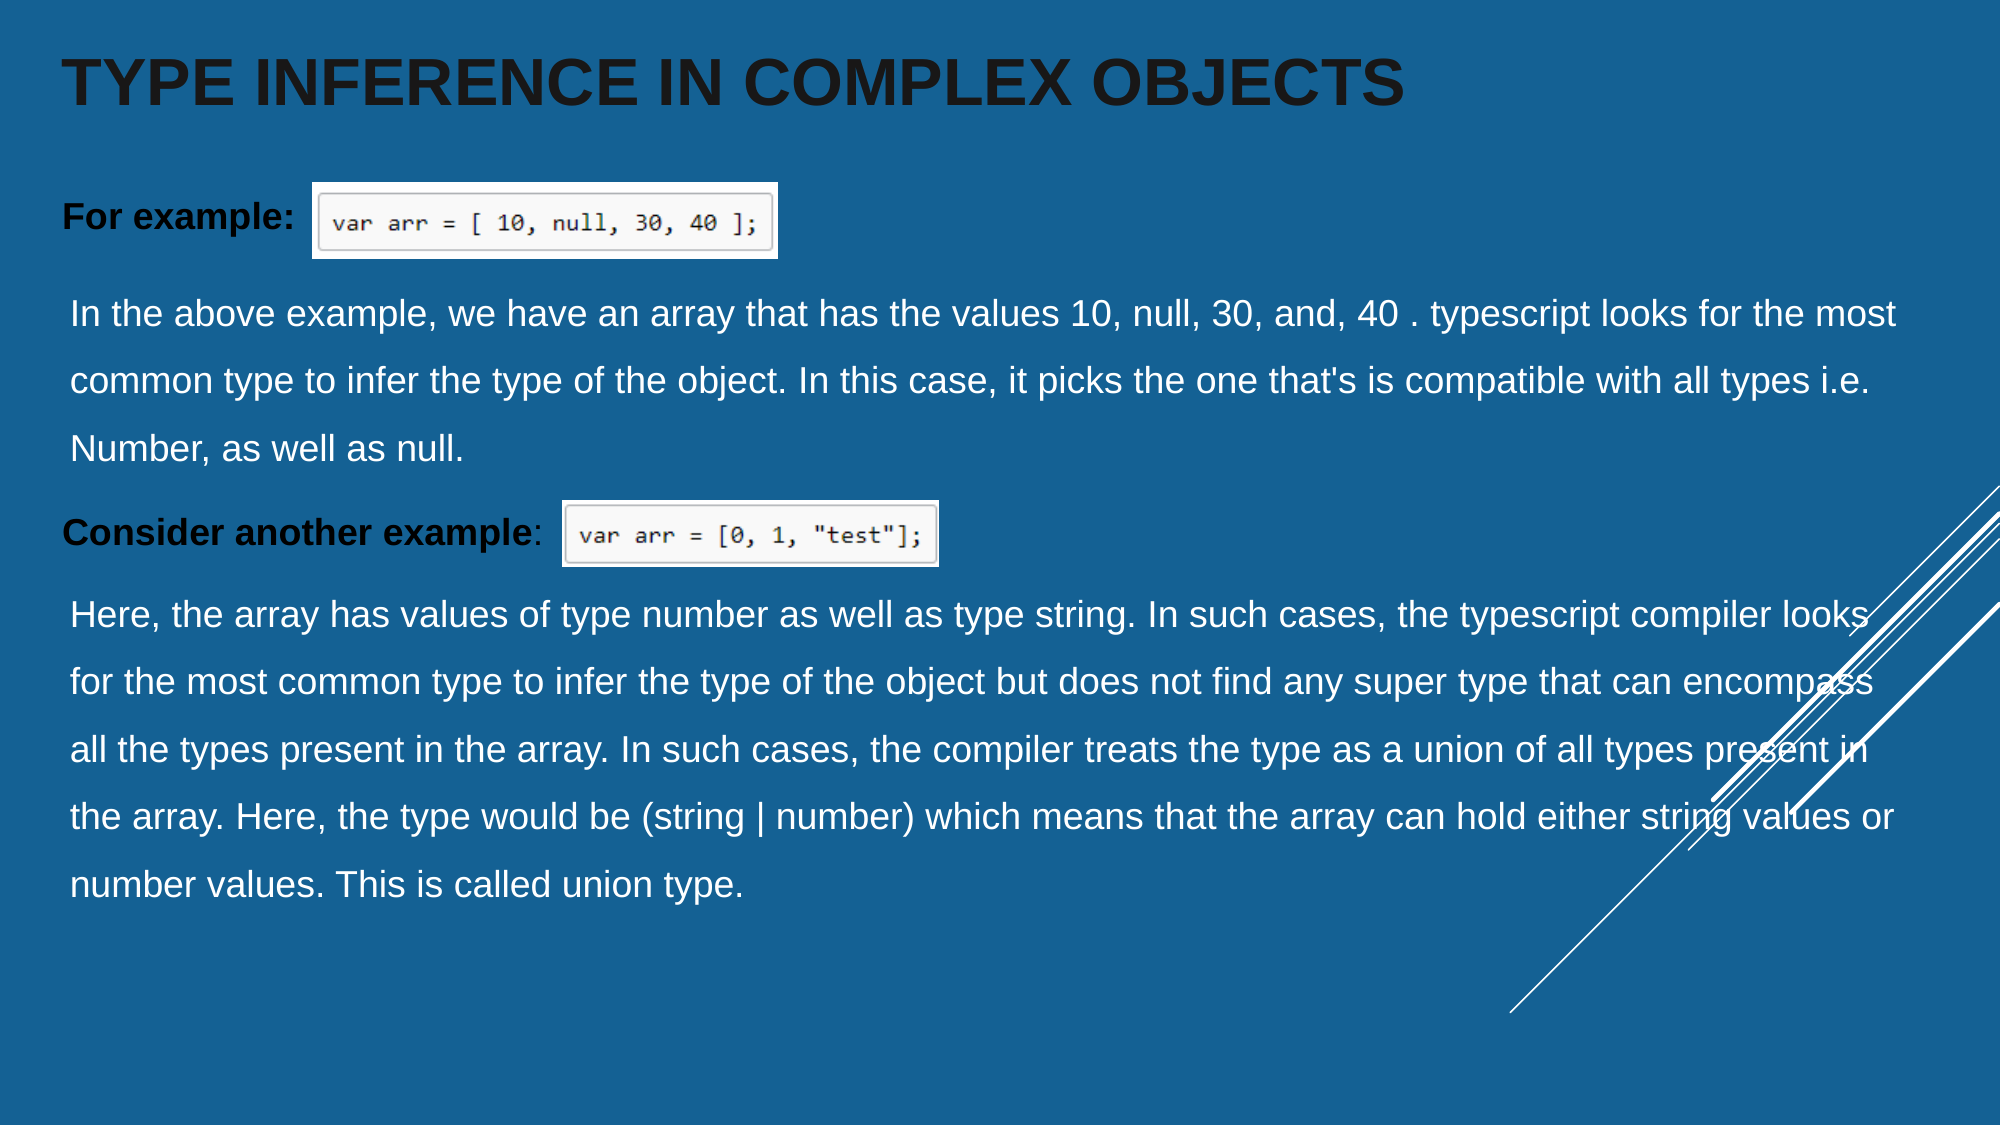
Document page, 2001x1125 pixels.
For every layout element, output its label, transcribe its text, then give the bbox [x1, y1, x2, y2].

text_box In the above example, we have an array that has the values 10, null, 30, and, 40 . typescript looks for the most common type to infer the type of the object. In this case, it picks the one that's is compatible with all types i.e. Number, as well as null. [62, 259, 1914, 477]
text_box TYPE INFERENCE IN COMPLEX OBJECTS [53, 31, 1416, 127]
picture [562, 500, 940, 567]
text_box Here, the array has values of type number as well as type string. In such cases, the typescript compiler looks for the most common type to infer the type of the object but does not find any super type that can encompass all the types present in the array. In such cases, the compiler treats the type as a union of all types present in the array. Here, the type would be (string | number) which means that the array can hold either string values or number values. This is called union type. [62, 559, 1914, 912]
text_box Consider another example: [54, 500, 552, 561]
picture [311, 182, 778, 260]
text_box For example: [54, 184, 304, 245]
